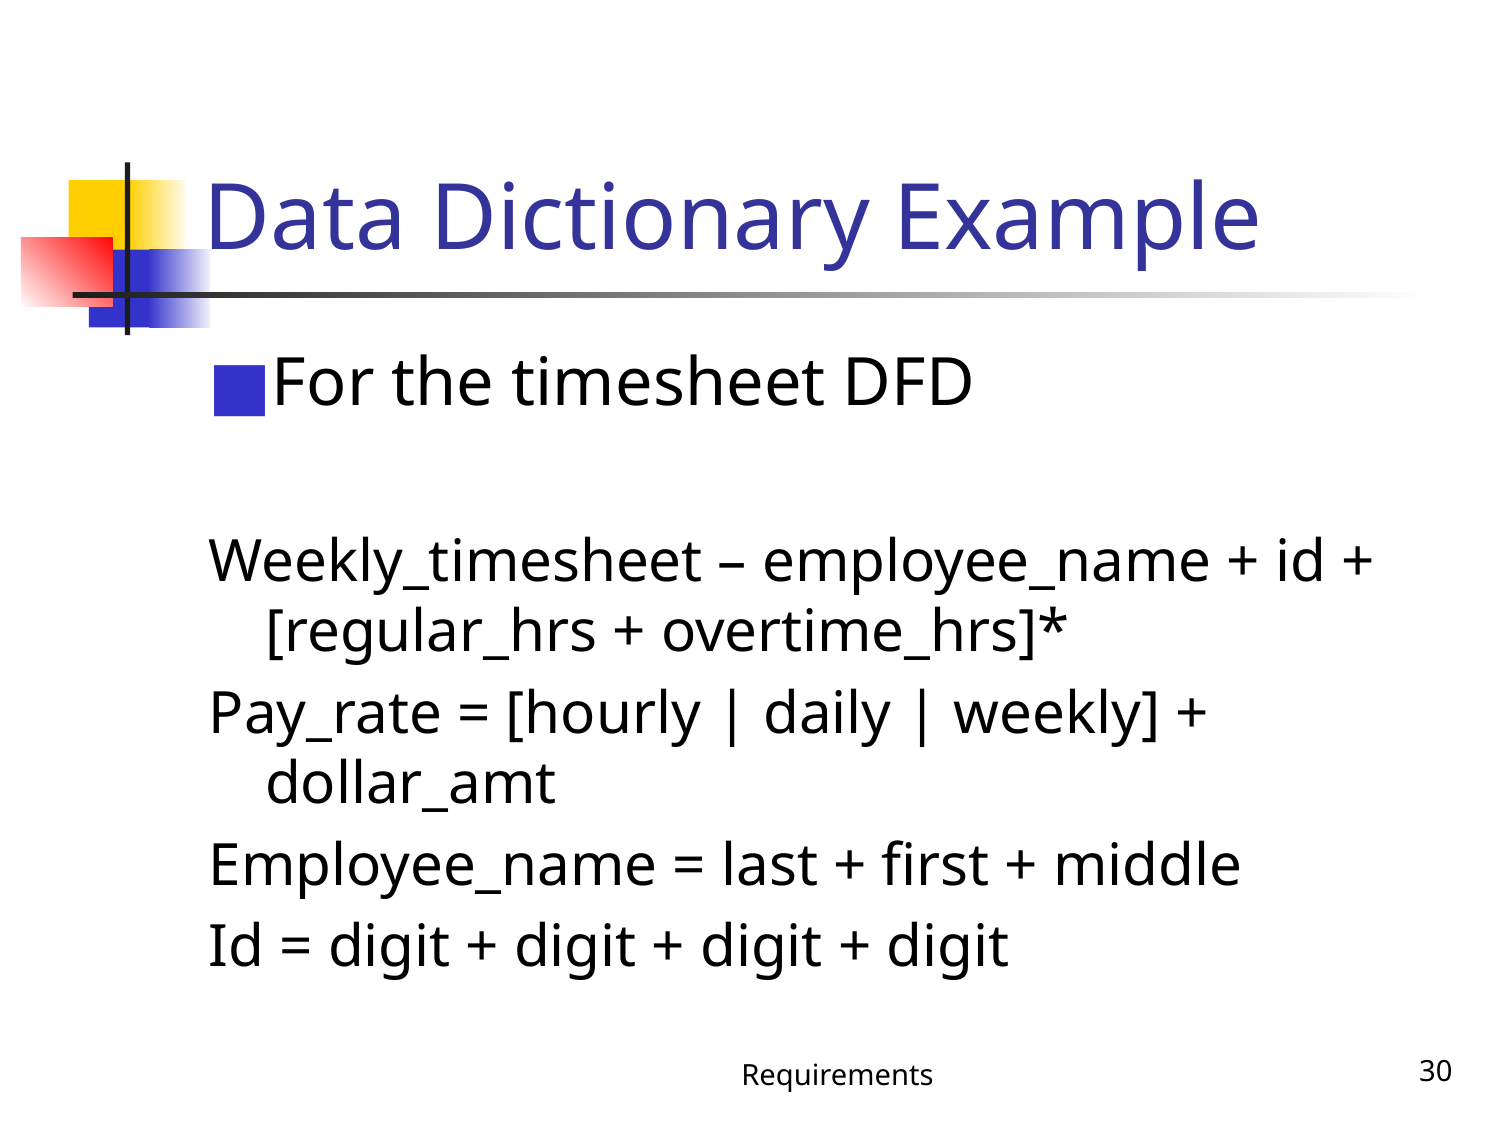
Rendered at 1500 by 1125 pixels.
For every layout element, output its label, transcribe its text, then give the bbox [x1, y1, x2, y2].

text_box Requirements [600, 1024, 1075, 1100]
list For the timesheet DFD Weekly_timesheet – employee_name + id + [regular_hrs + overtime_hrs]* Pay_rate = [hourly | daily | weekly] + dollar_amt Employee_name = last + first + middle Id = digit + digit + digit + digit [193, 331, 1469, 1006]
text_box ‹#› [1155, 1024, 1468, 1100]
title Data Dictionary Example [188, 35, 1468, 275]
